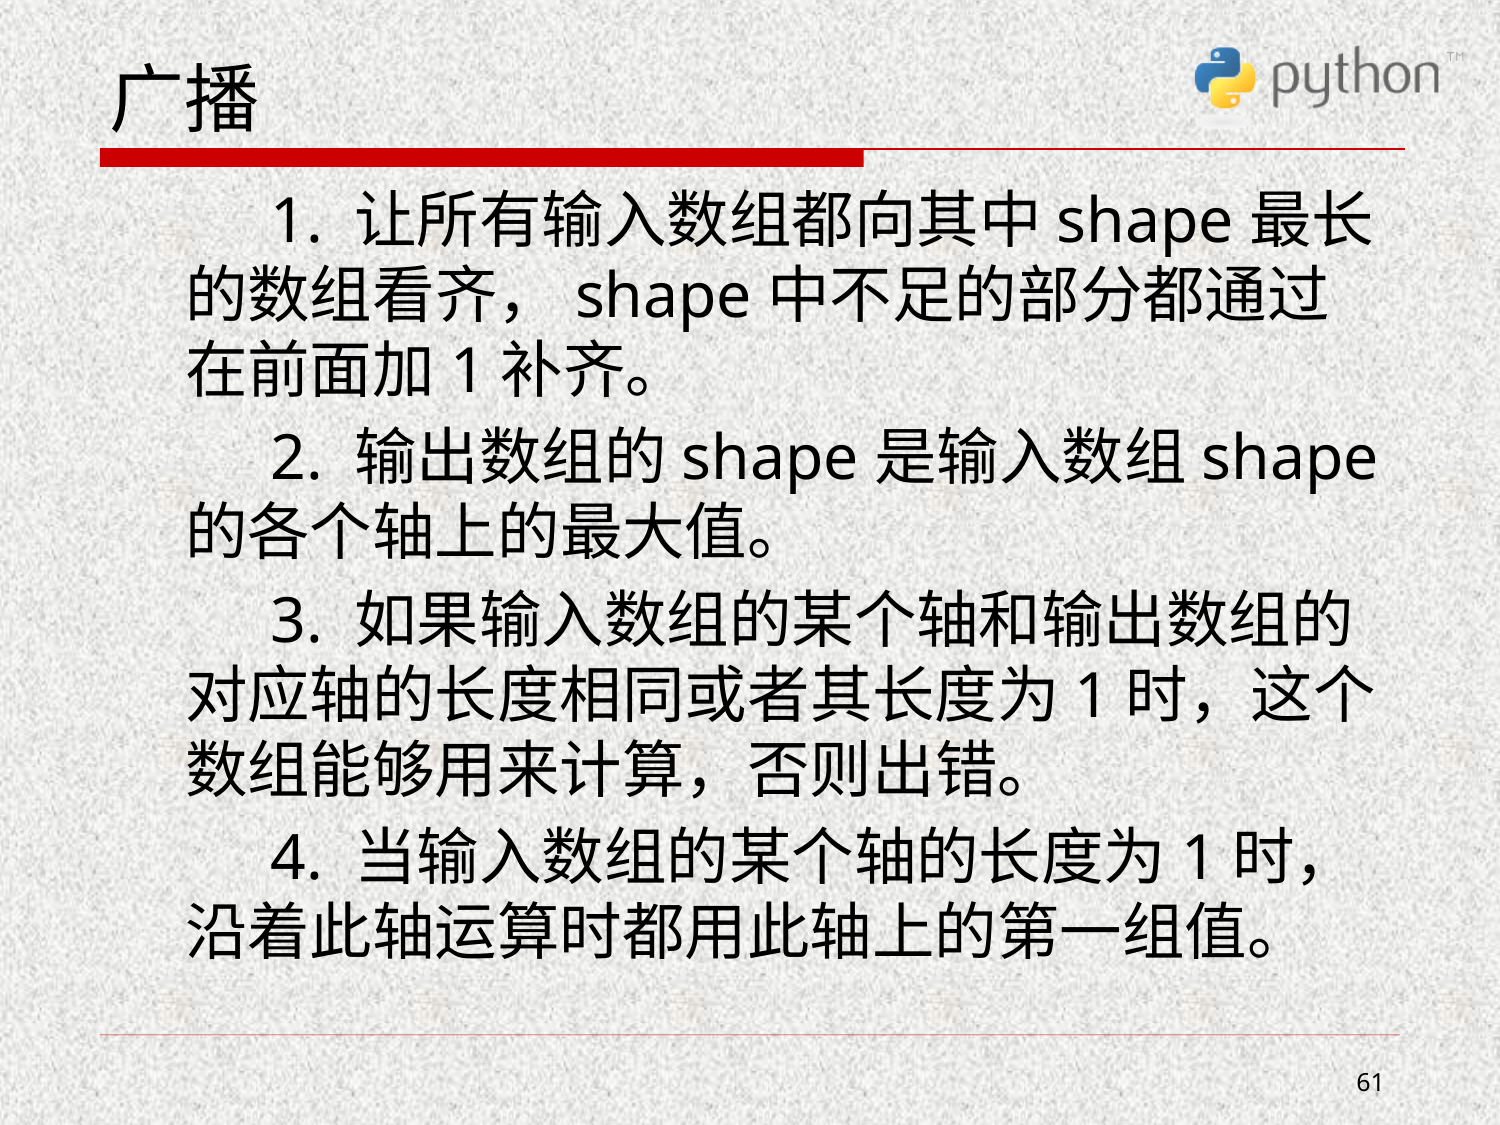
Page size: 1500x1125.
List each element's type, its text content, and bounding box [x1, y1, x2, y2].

title 广播 [94, 50, 1407, 149]
list 1. 让所有输入数组都向其中shape最长的数组看齐，shape中不足的部分都通过在前面加1补齐。 2. 输出数组的shape是输入数组shape的各个轴上的最大值。 3. 如果输入数组的某个轴和输出数组的对应轴的长度相同或者其长度为1时，这个数组能够用来计算，否则出错。 4. 当输入数组的某个轴的长度为1时，沿着此轴运算时都用此轴上的第一组值。 [92, 172, 1406, 988]
picture [0, 0, 1500, 1125]
slide_number 61 [1074, 1058, 1401, 1103]
